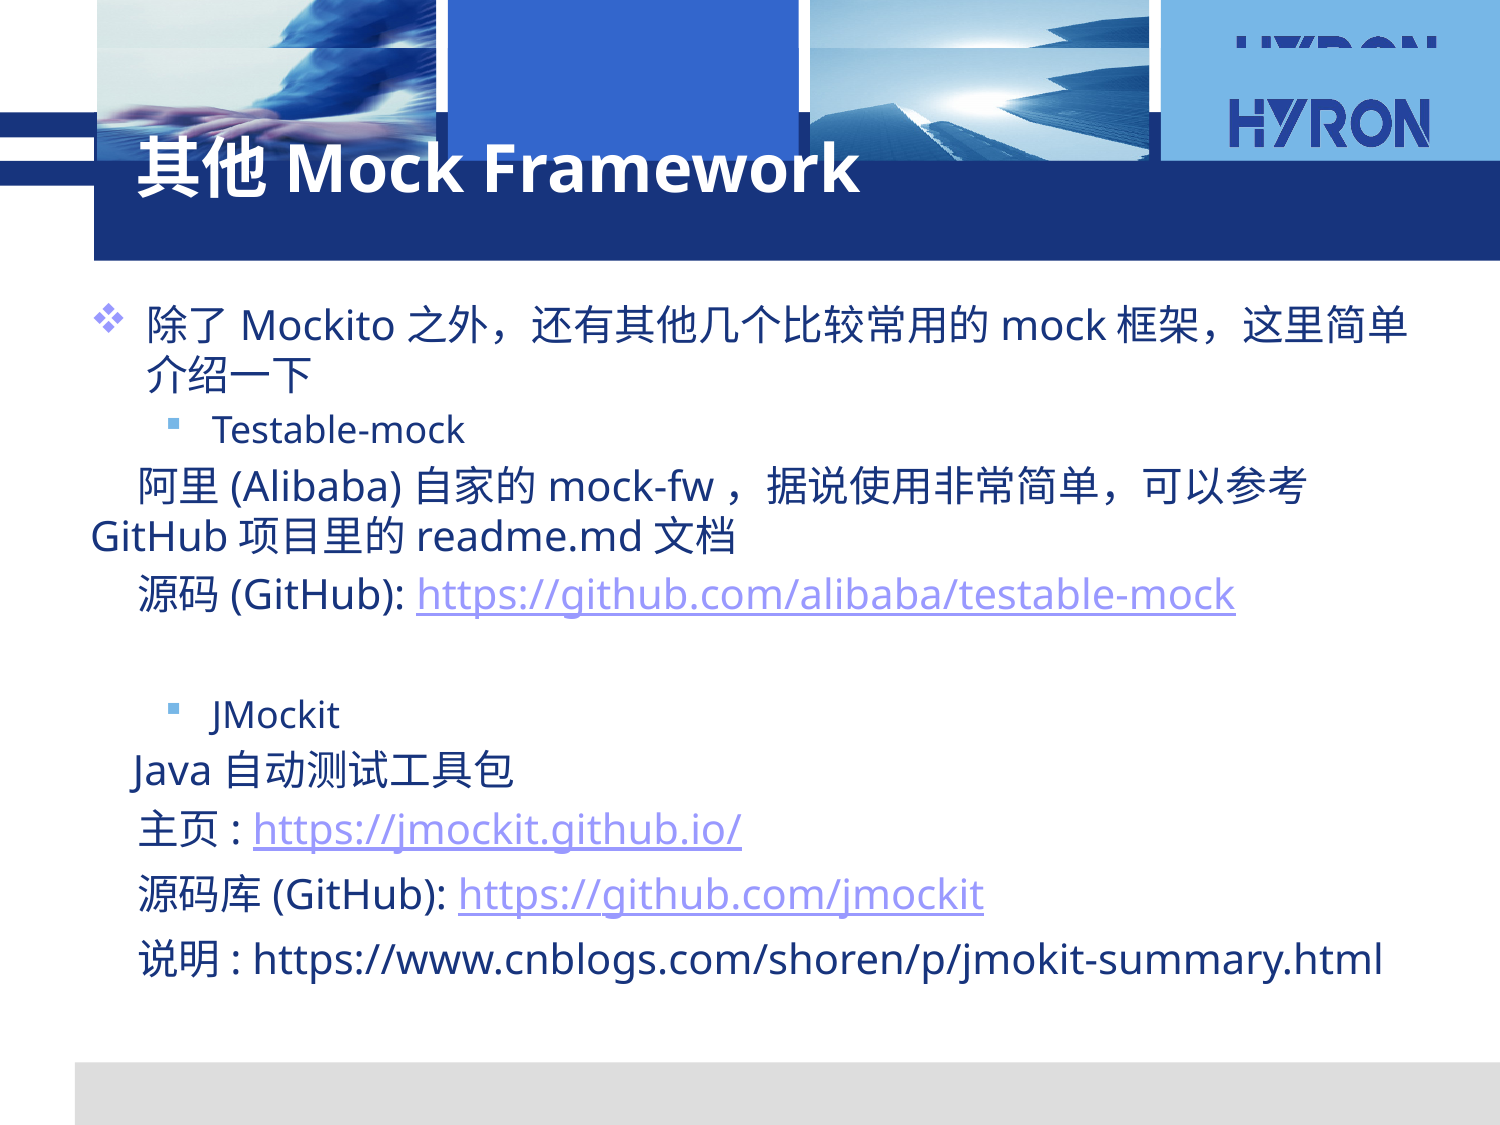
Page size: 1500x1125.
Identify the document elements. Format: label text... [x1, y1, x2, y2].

list 除了Mockito之外，还有其他几个比较常用的mock框架，这里简单介绍一下 Testable-mock 阿里(Alibaba)自家的mock-fw，据说使用非常简单，可以参考GitHub项目里的readme.md文档 源码(GitHub): https://github.com/alibaba/testable-mock JMockit Java自动测试工具包 主页: https://jmockit.github.io/ 源码库(GitHub): https://github.com/jmockit 说明: https://www.cnblogs.com/shoren/p/jmokit-summary.html [74, 232, 1426, 1034]
picture [97, 0, 437, 160]
picture [1234, 30, 1440, 48]
title 其他Mock Framework [120, 119, 1401, 213]
picture [810, 0, 1150, 119]
picture [1227, 93, 1433, 150]
